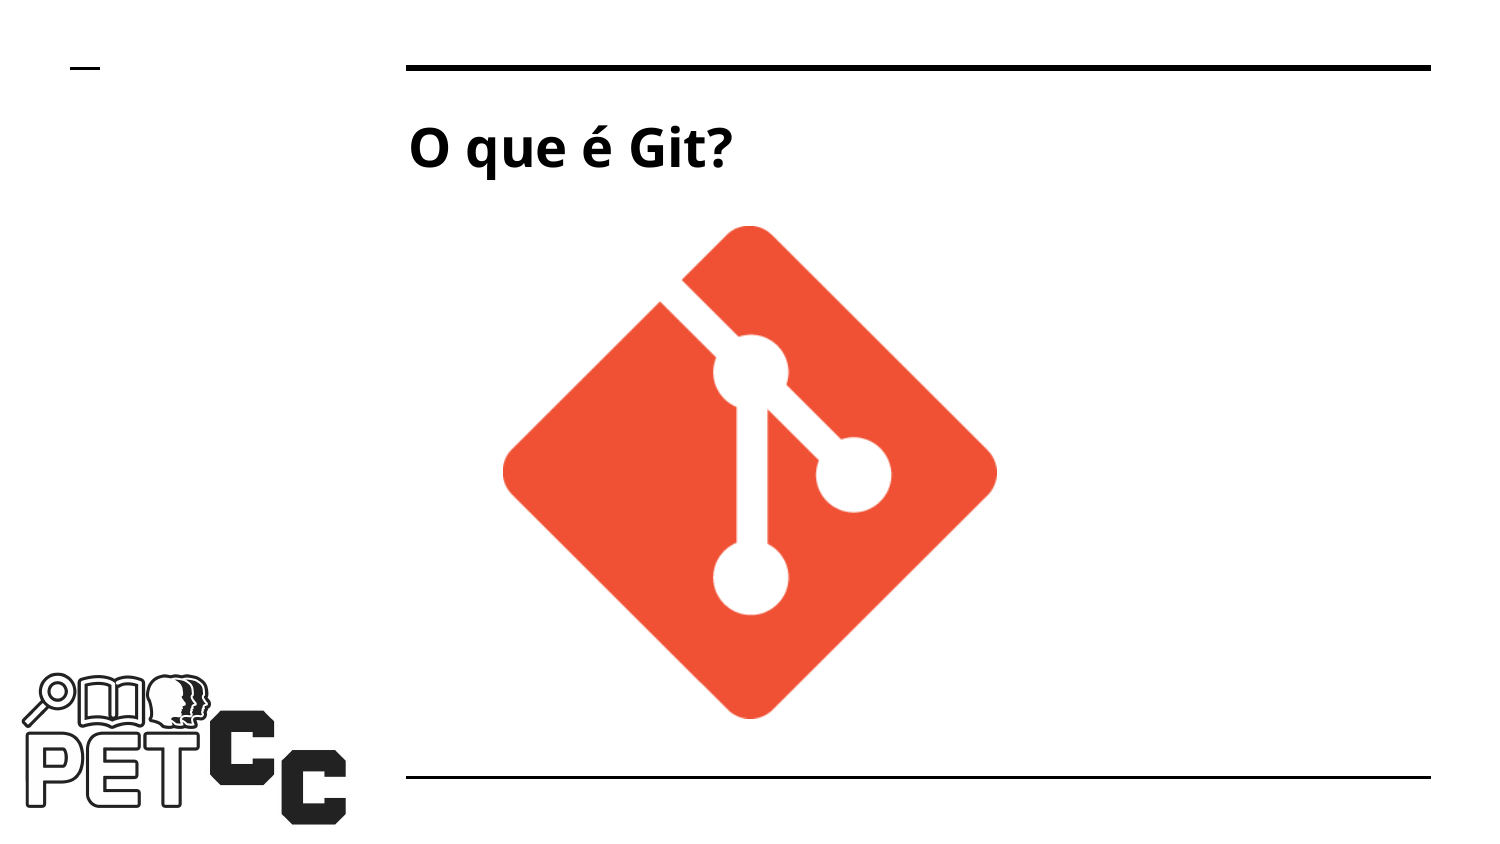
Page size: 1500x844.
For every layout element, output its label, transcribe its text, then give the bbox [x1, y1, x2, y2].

title O que é Git? [393, 94, 1431, 199]
picture [17, 573, 360, 844]
picture [503, 226, 997, 720]
